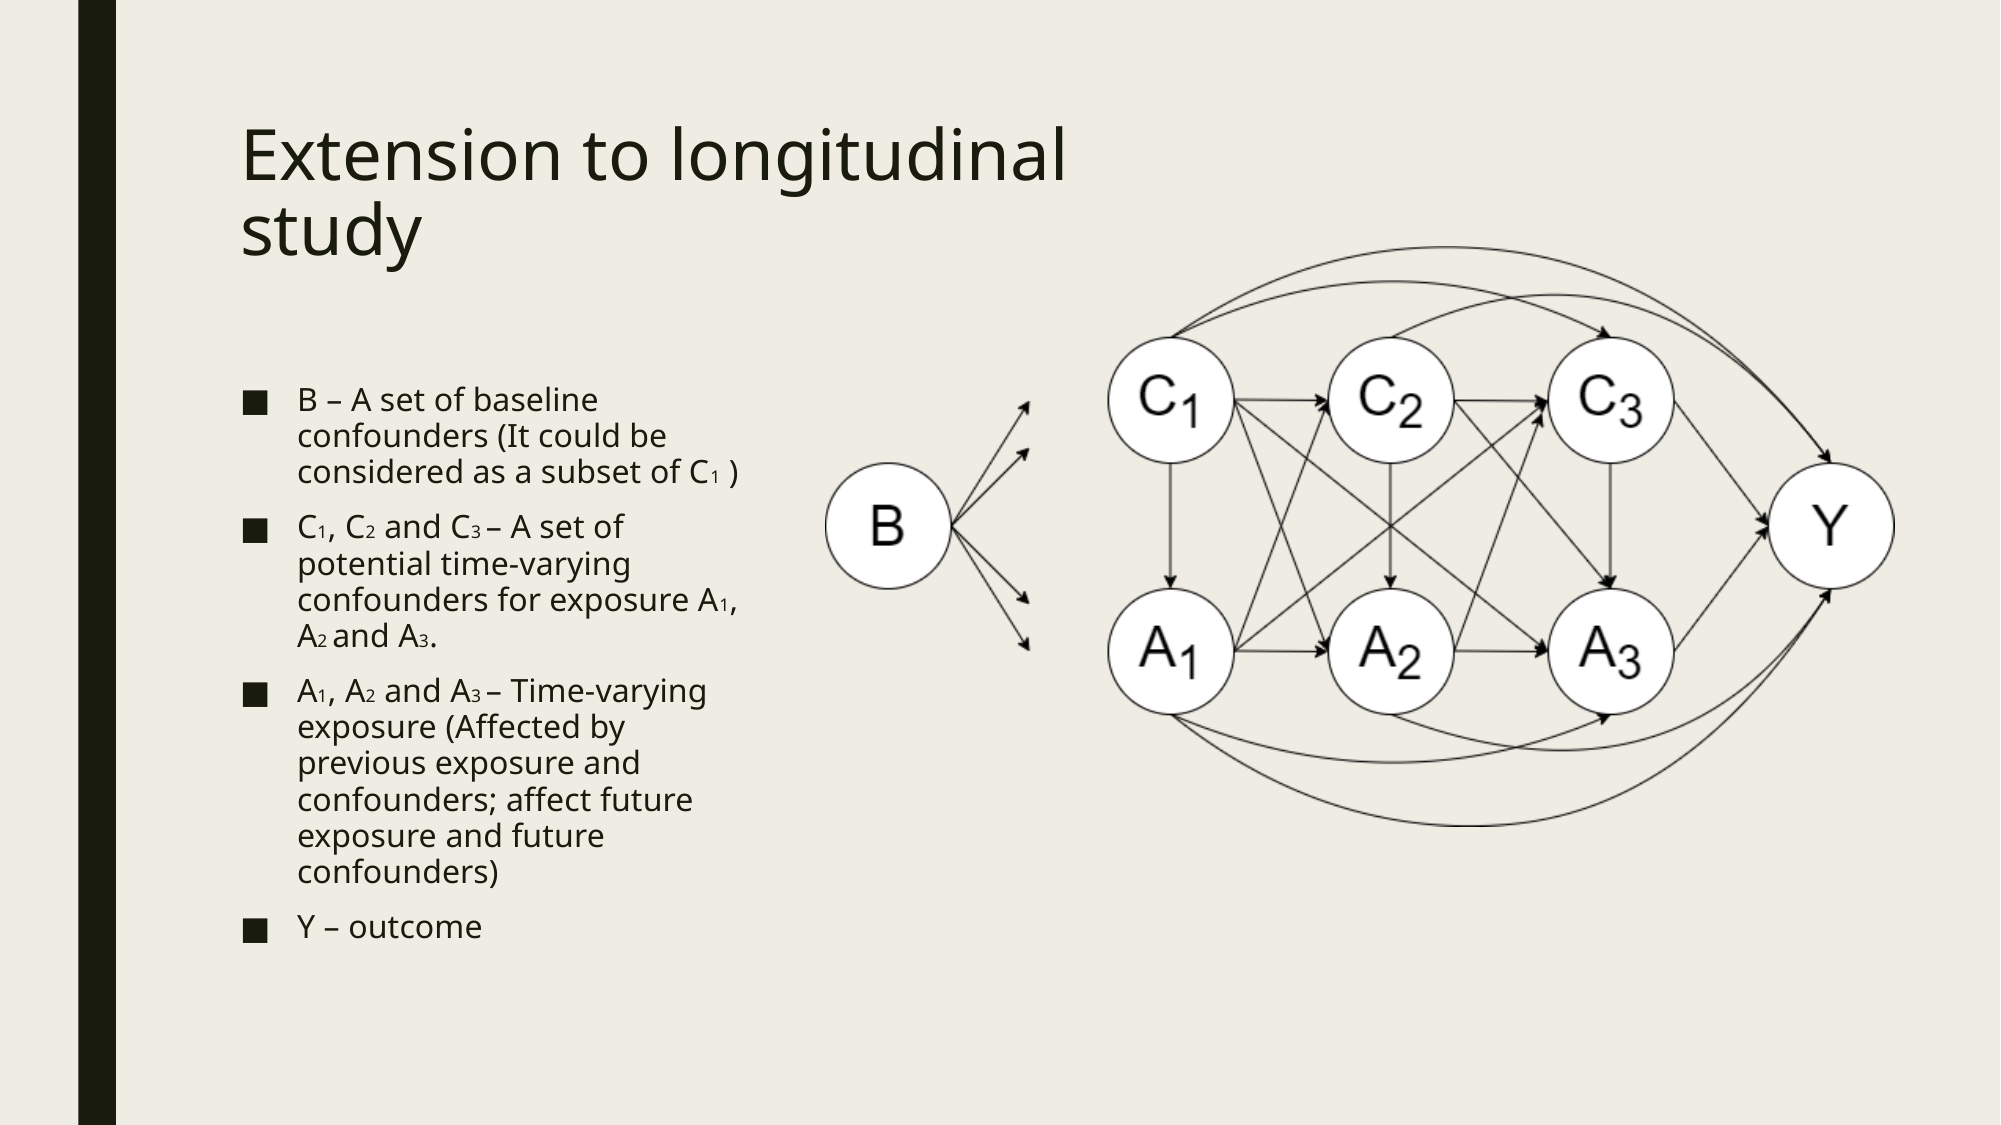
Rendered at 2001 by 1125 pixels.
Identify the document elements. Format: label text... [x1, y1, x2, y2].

picture [825, 246, 1895, 827]
title Extension to longitudinal study [225, 112, 1264, 357]
list B – A set of baseline confounders (It could be considered as a subset of C1 ) C1, C2 and C3 – A set of potential time-varying confounders for exposure A1, A2 and A3. A1, A2 and A3 – Time-varying exposure (Affected by previous exposure and confounders; affect future exposure and future confounders) Y – outcome [225, 375, 764, 963]
